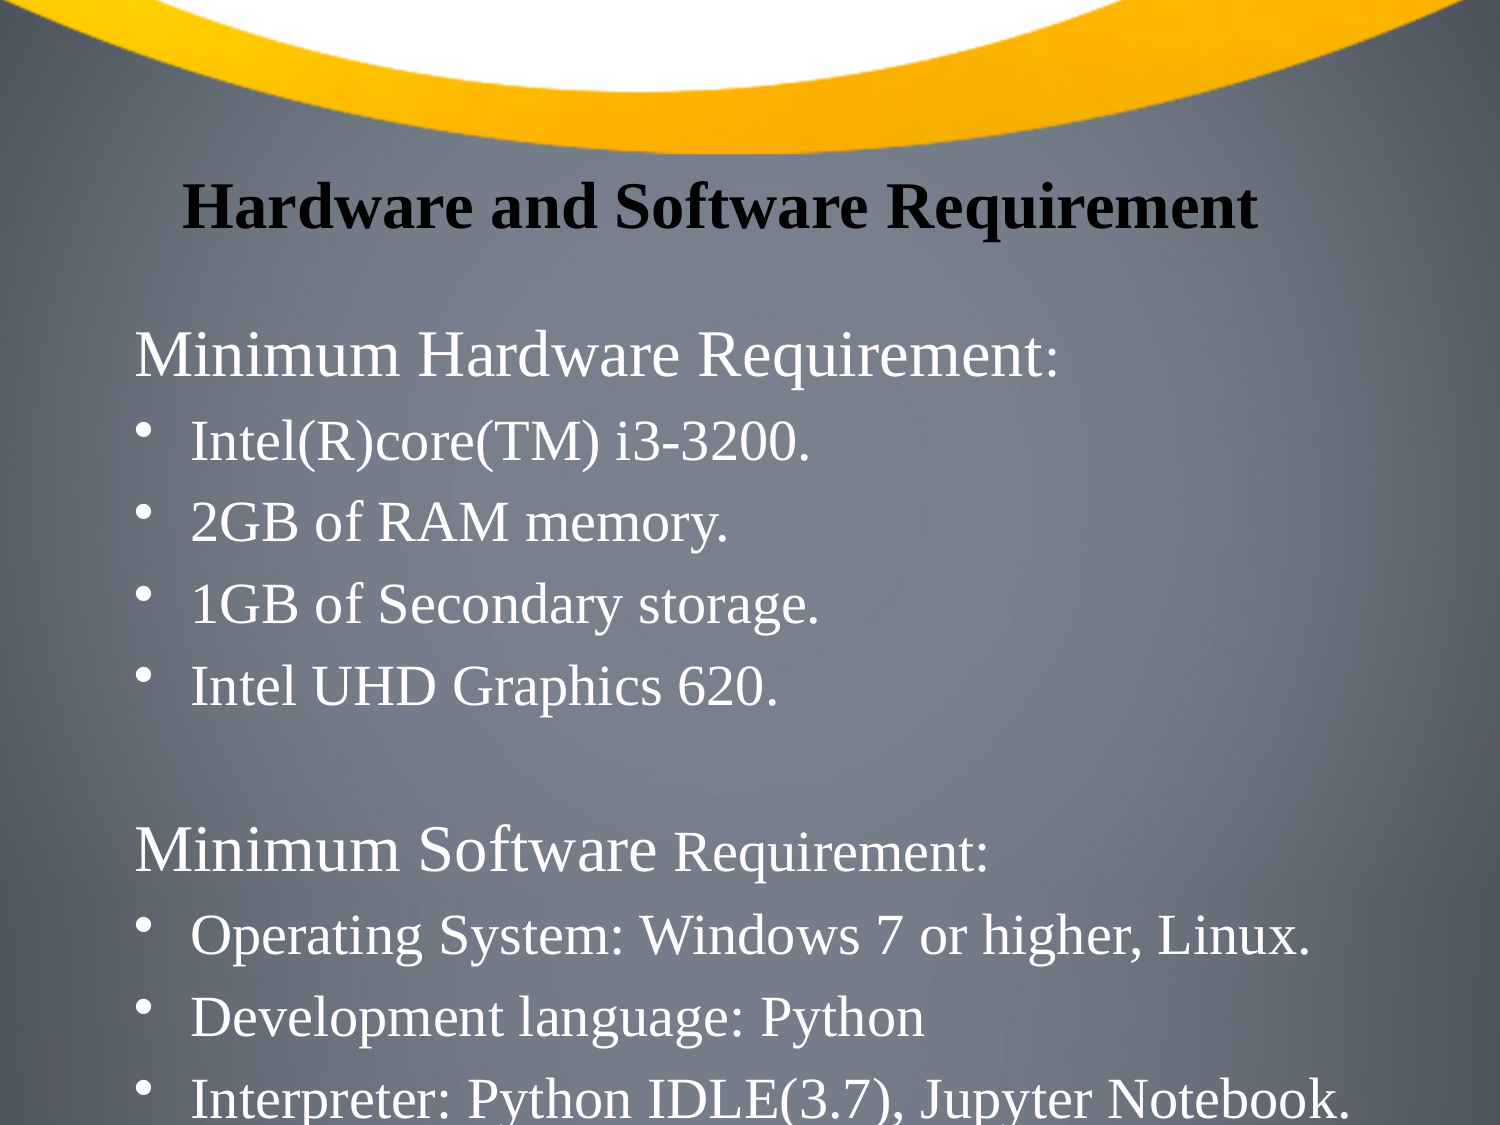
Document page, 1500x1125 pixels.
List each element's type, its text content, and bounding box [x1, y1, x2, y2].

picture [0, 0, 1500, 1125]
title Hardware and Software Requirement [123, 125, 1306, 280]
list Minimum Hardware Requirement: Intel(R)core(TM) i3-3200. 2GB of RAM memory. 1GB of Secondary storage. Intel UHD Graphics 620. Minimum Software Requirement: Operating System: Windows 7 or higher, Linux. Development language: Python Interpreter: Python IDLE(3.7), Jupyter Notebook. [100, 302, 1495, 1125]
